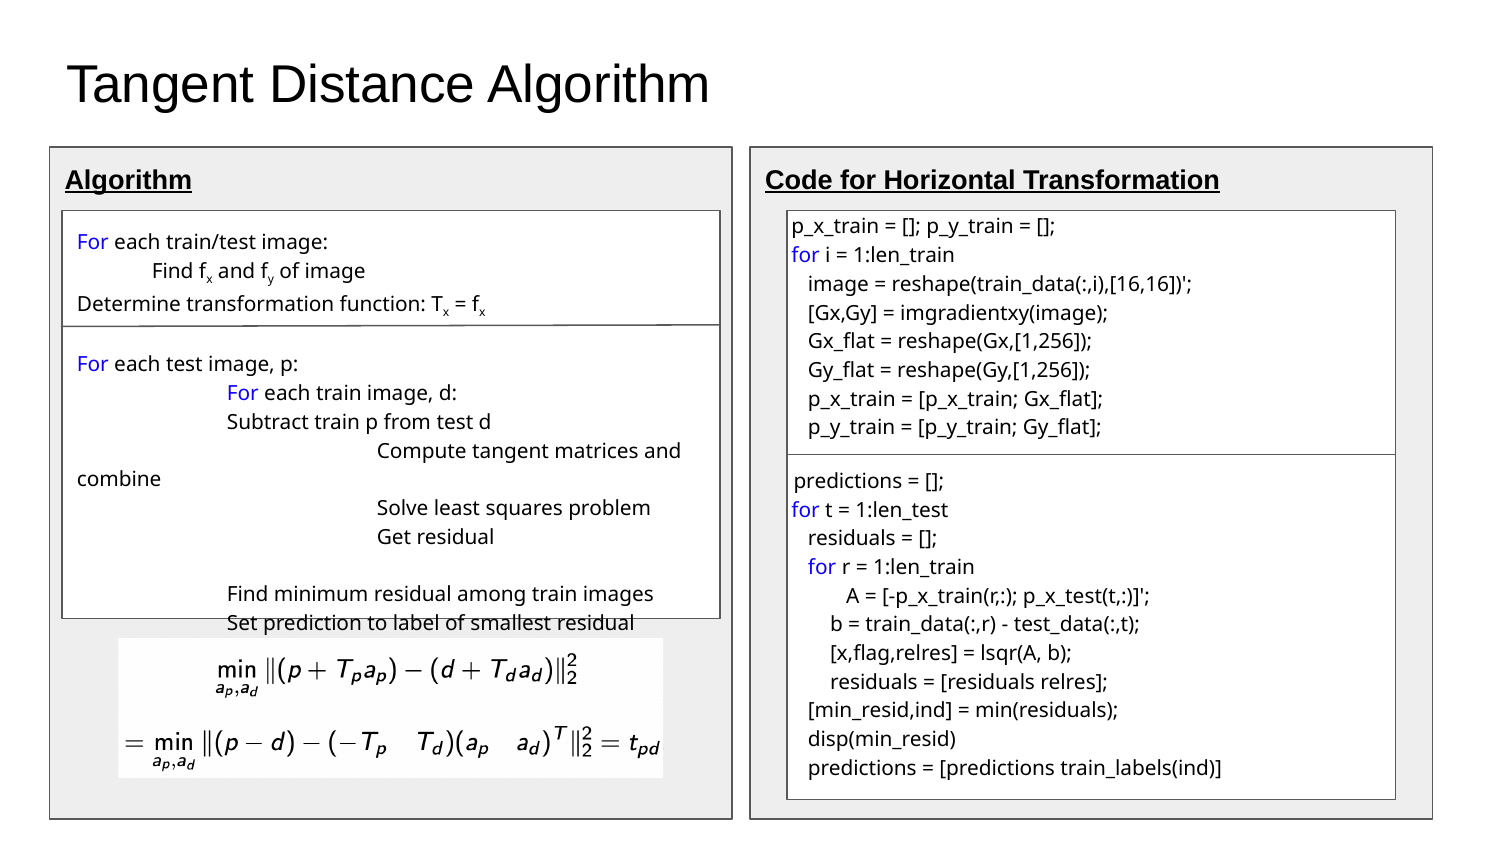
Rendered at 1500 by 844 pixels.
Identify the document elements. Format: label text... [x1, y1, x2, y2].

text_box Algorithm [49, 147, 732, 210]
text_box For each train/test image: Find fx and fy of image Determine transformation function: Tx = fx For each test image, p: For each train image, d: Subtract train p from test d Compute tangent matrices and combine Solve least squares problem Get residual Find minimum residual among train images Set prediction to label of smallest residual [61, 335, 721, 700]
text_box [49, 210, 728, 819]
title Tangent Distance Algorithm [51, 34, 1449, 128]
picture [118, 638, 664, 778]
text_box p_x_train = []; p_y_train = []; for i = 1:len_train image = reshape(train_data(:,i),[16,16])'; [Gx,Gy] = imgradientxy(image); Gx_flat = reshape(Gx,[1,256]); Gy_flat = reshape(Gy,[1,256]); p_x_train = [p_x_train; Gx_flat]; p_y_train = [p_y_train; Gy_flat]; predictions = []; for t = 1:len_test residuals = []; for r = 1:len_train A = [-p_x_train(r,:); p_x_test(t,:)]'; b = train_data(:,r) - test_data(:,t); [x,flag,relres] = lsqr(A, b); residuals = [residuals relres]; [min_resid,ind] = min(residuals); disp(min_resid) predictions = [predictions train_labels(ind)] [728, 194, 1500, 844]
text_box Code for Horizontal Transformation [749, 147, 1433, 194]
text_box For each train/test image: Find fx and fy of image Determine transformation function: Tx = fx For each test image, p: For each train image, d: Subtract train p from test d Compute tangent matrices and combine Solve least squares problem Get residual Find minimum residual among train images Set prediction to label of smallest residual [61, 209, 721, 324]
